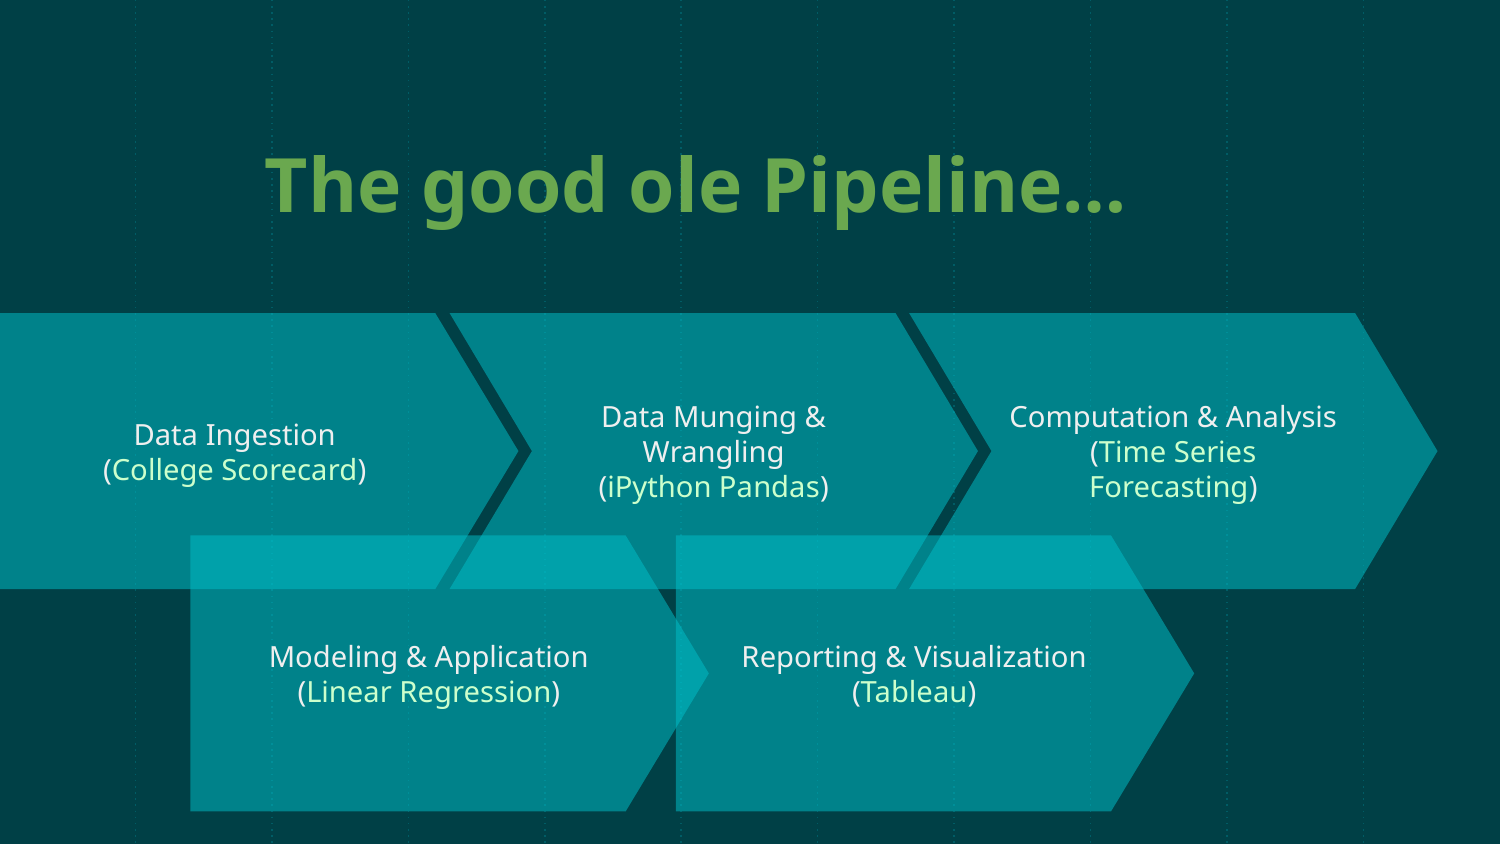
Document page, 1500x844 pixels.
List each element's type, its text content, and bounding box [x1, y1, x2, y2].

text_box Modeling & Application (Linear Regression) [190, 535, 675, 812]
text_box Computation & Analysis (Time Series Forecasting) [909, 313, 1438, 590]
text_box Data Munging & Wrangling (iPython Pandas) [449, 313, 978, 590]
title The good ole Pipeline… [120, 128, 1273, 243]
text_box Data Ingestion (College Scorecard) [0, 313, 519, 590]
text_box Reporting & Visualization (Tableau) [675, 535, 1195, 812]
